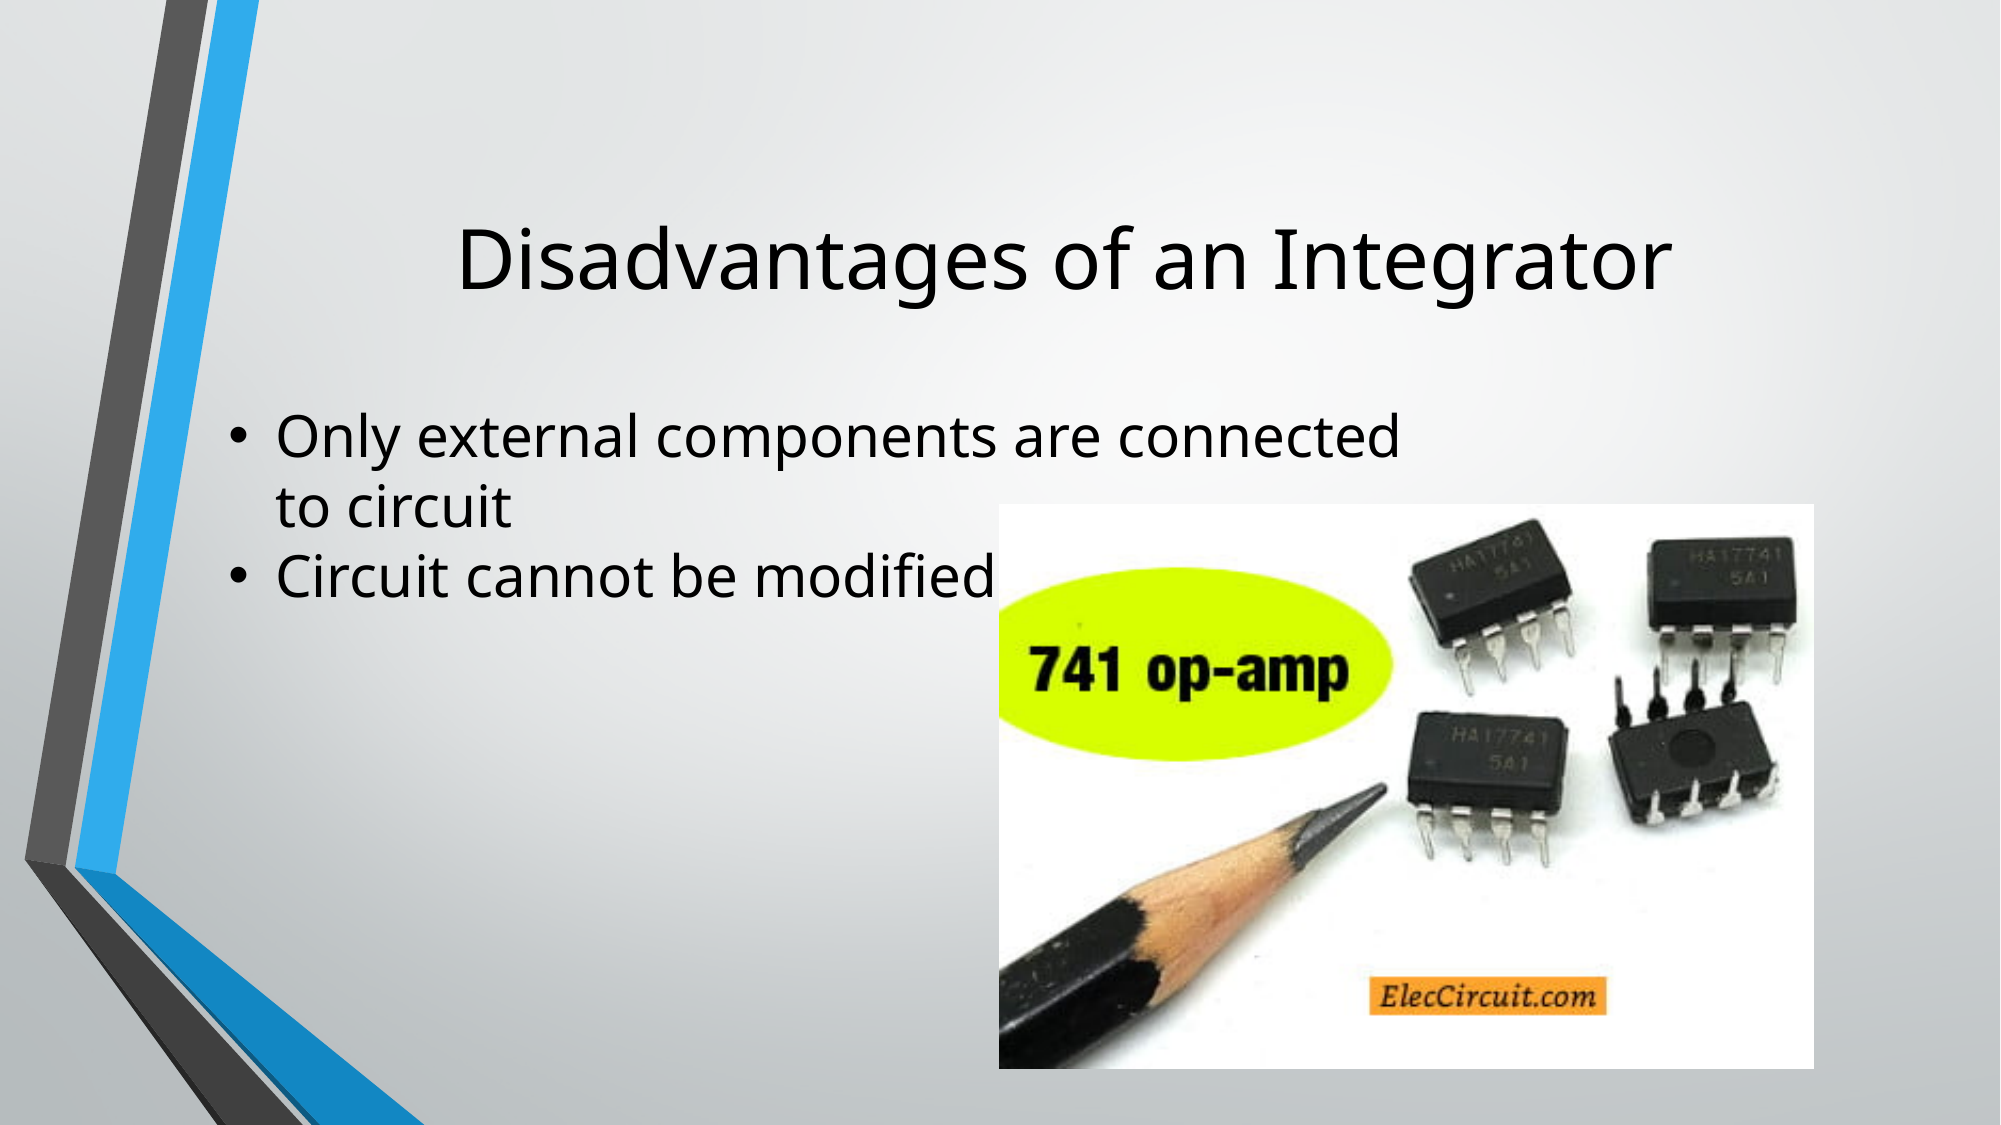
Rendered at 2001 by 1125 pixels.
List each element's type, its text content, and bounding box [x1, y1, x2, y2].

title Disadvantages of an Integrator [243, 112, 1887, 400]
text_box Only external components are connected to circuit Circuit cannot be modified [213, 391, 1445, 617]
picture [999, 504, 1814, 1069]
